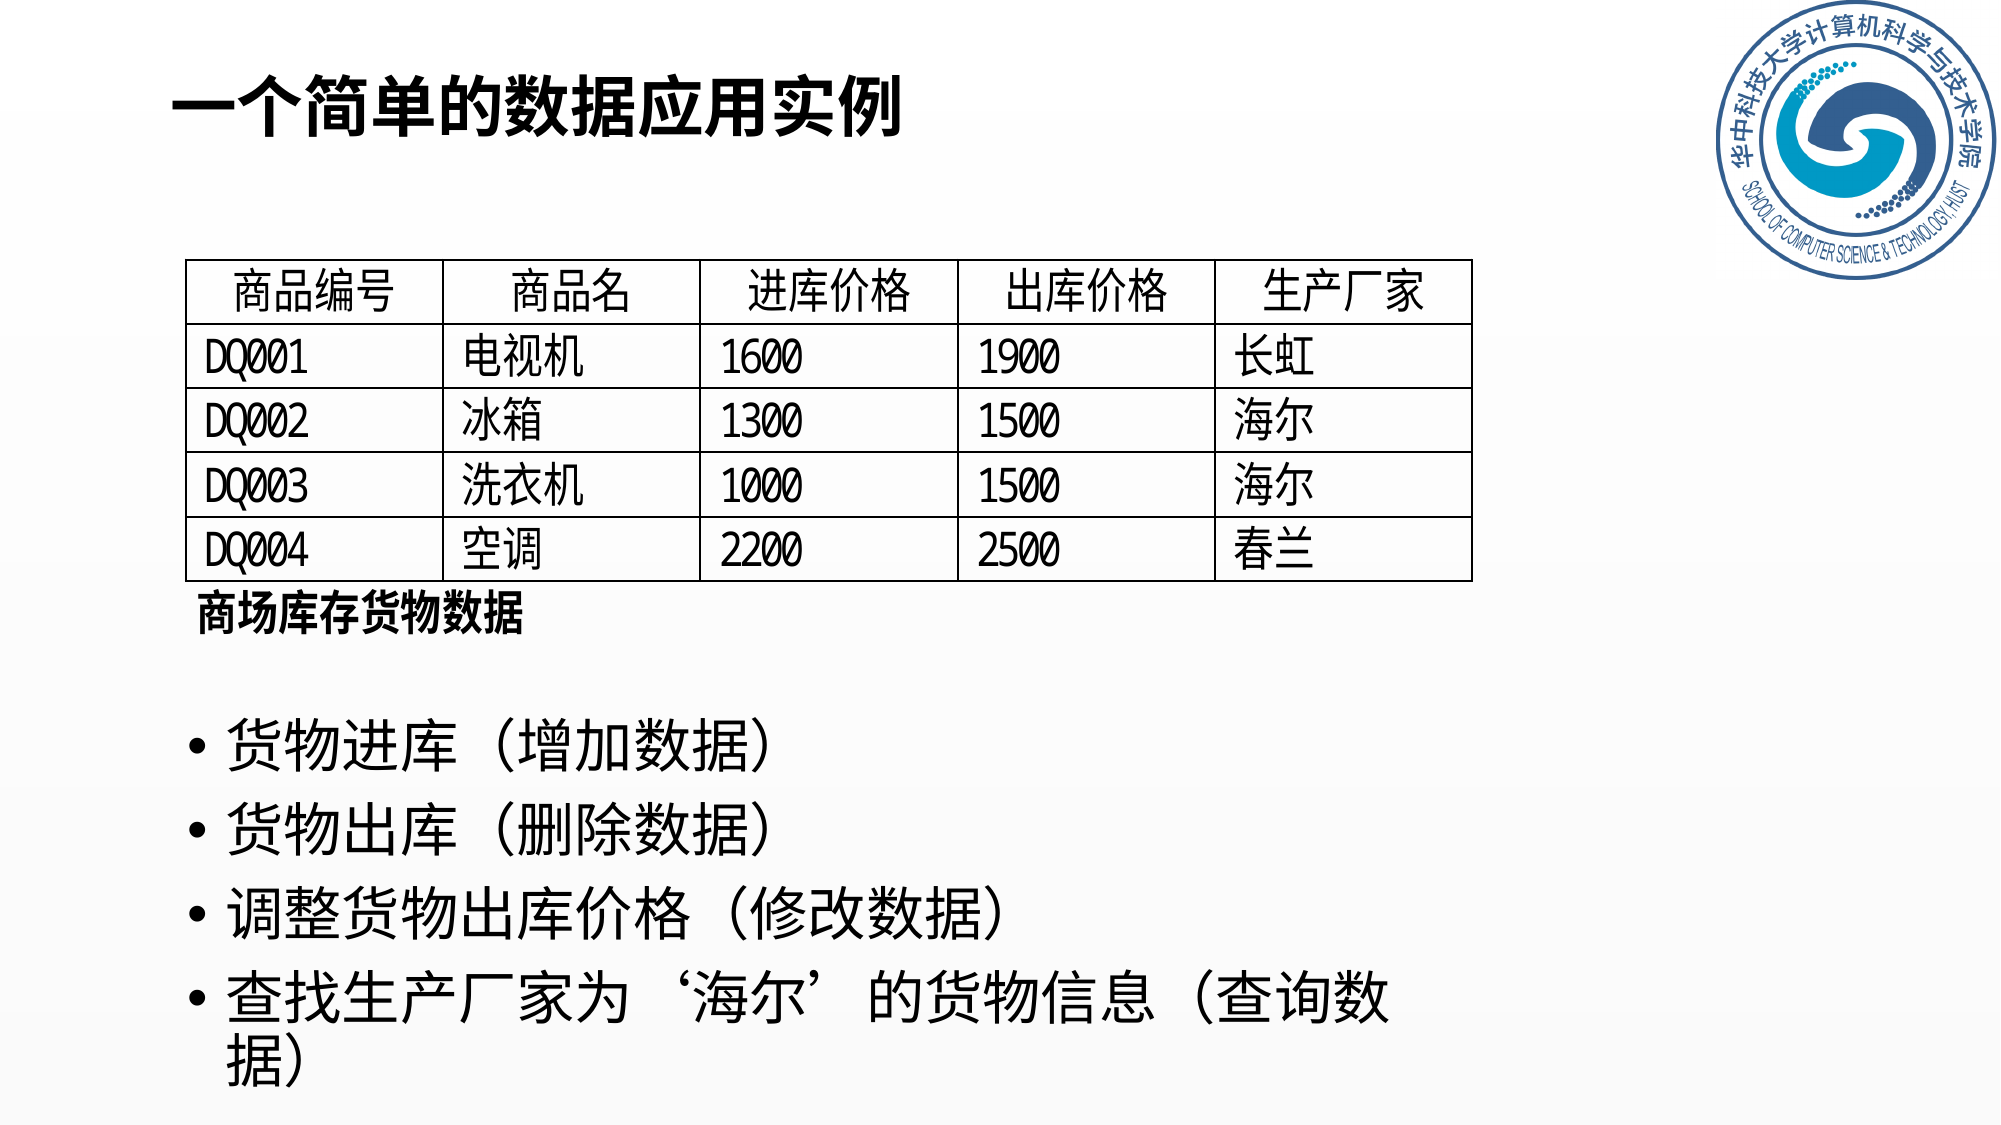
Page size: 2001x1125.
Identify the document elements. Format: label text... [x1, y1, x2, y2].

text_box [155, 196, 1508, 663]
list 货物进库（增加数据） 货物出库（删除数据） 调整货物出库价格（修改数据） 查找生产厂家为‘海尔’的货物信息（查询数据） [172, 710, 1448, 1074]
title 一个简单的数据应用实例 [155, 41, 1431, 179]
picture [1716, 0, 1999, 280]
